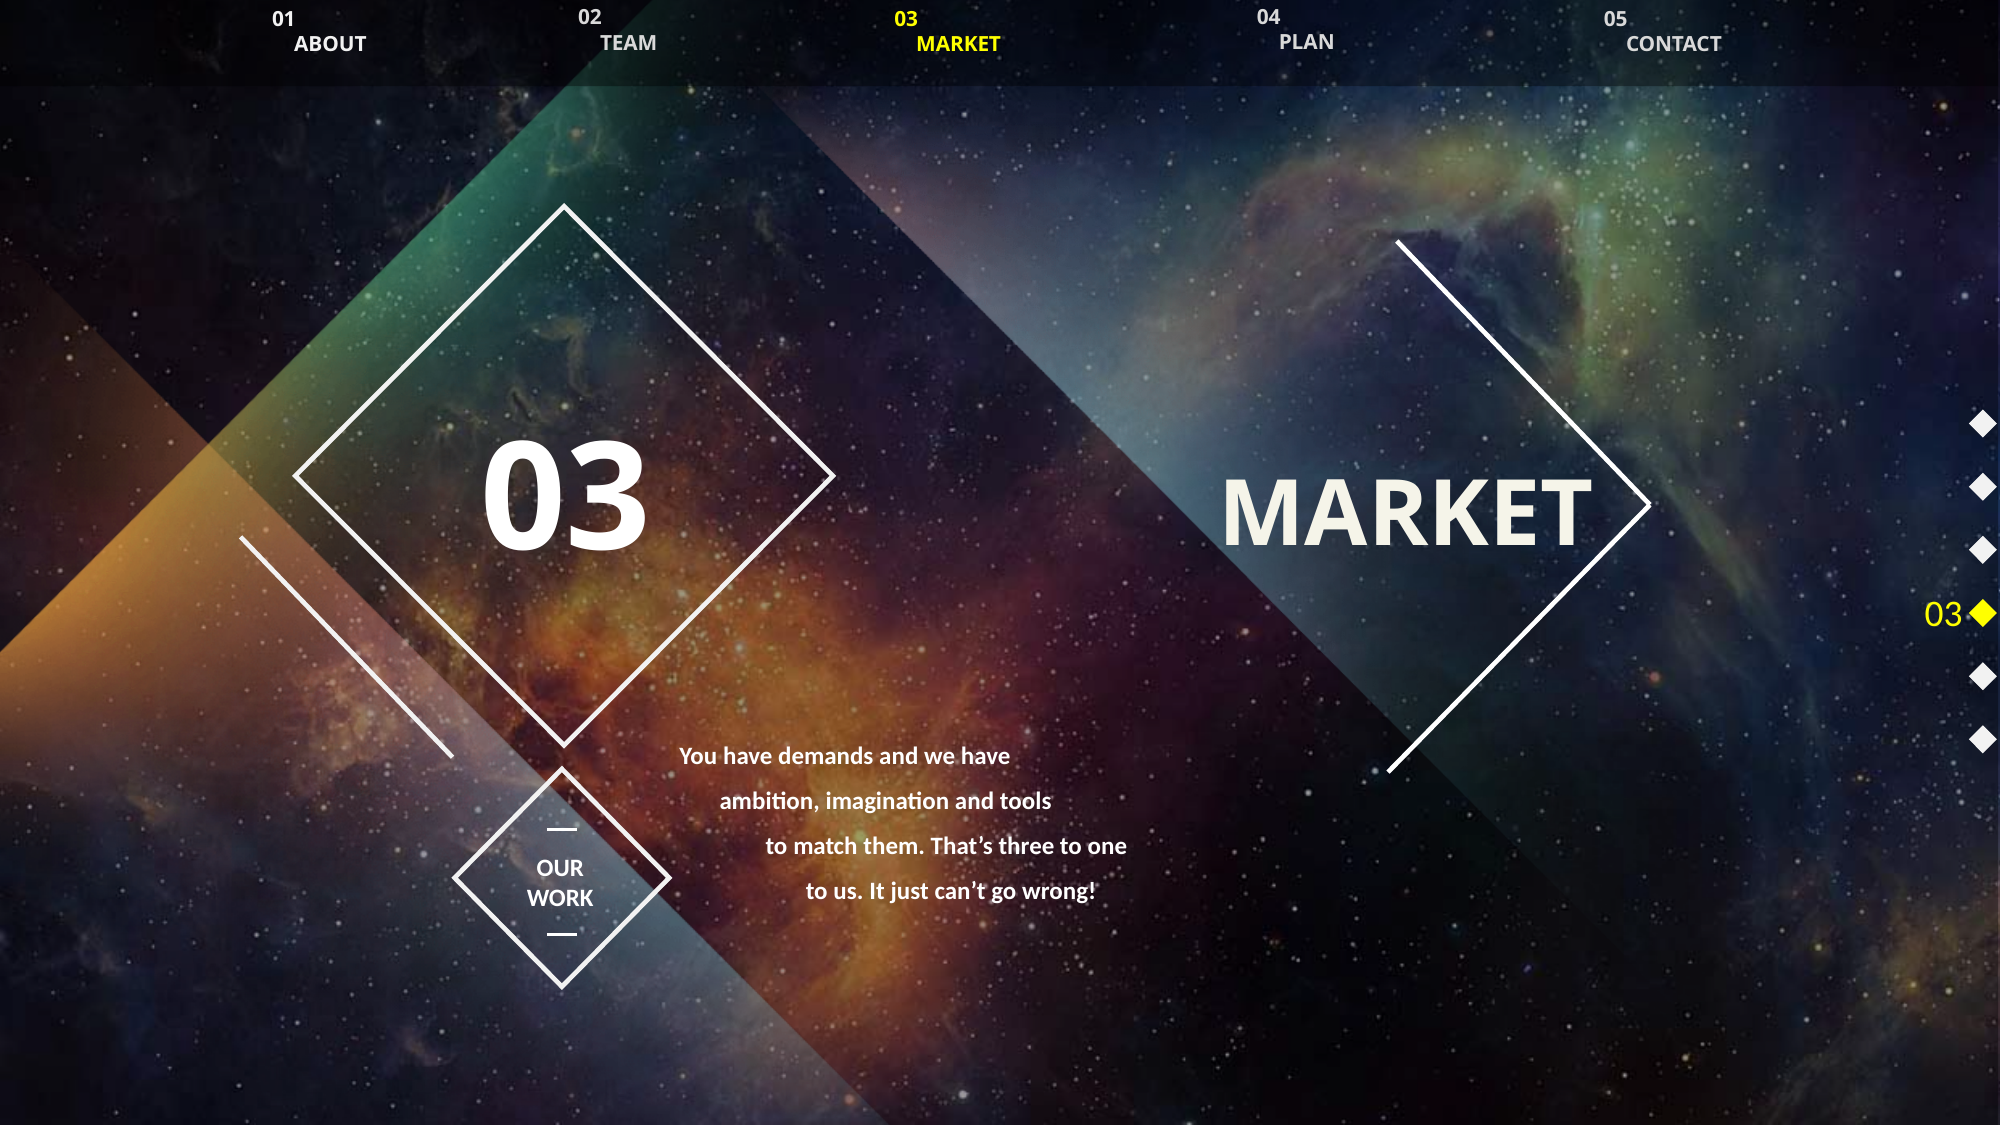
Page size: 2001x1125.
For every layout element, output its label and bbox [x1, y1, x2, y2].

picture [0, 0, 2000, 1125]
text_box [240, 536, 453, 758]
text_box [1387, 241, 1650, 773]
